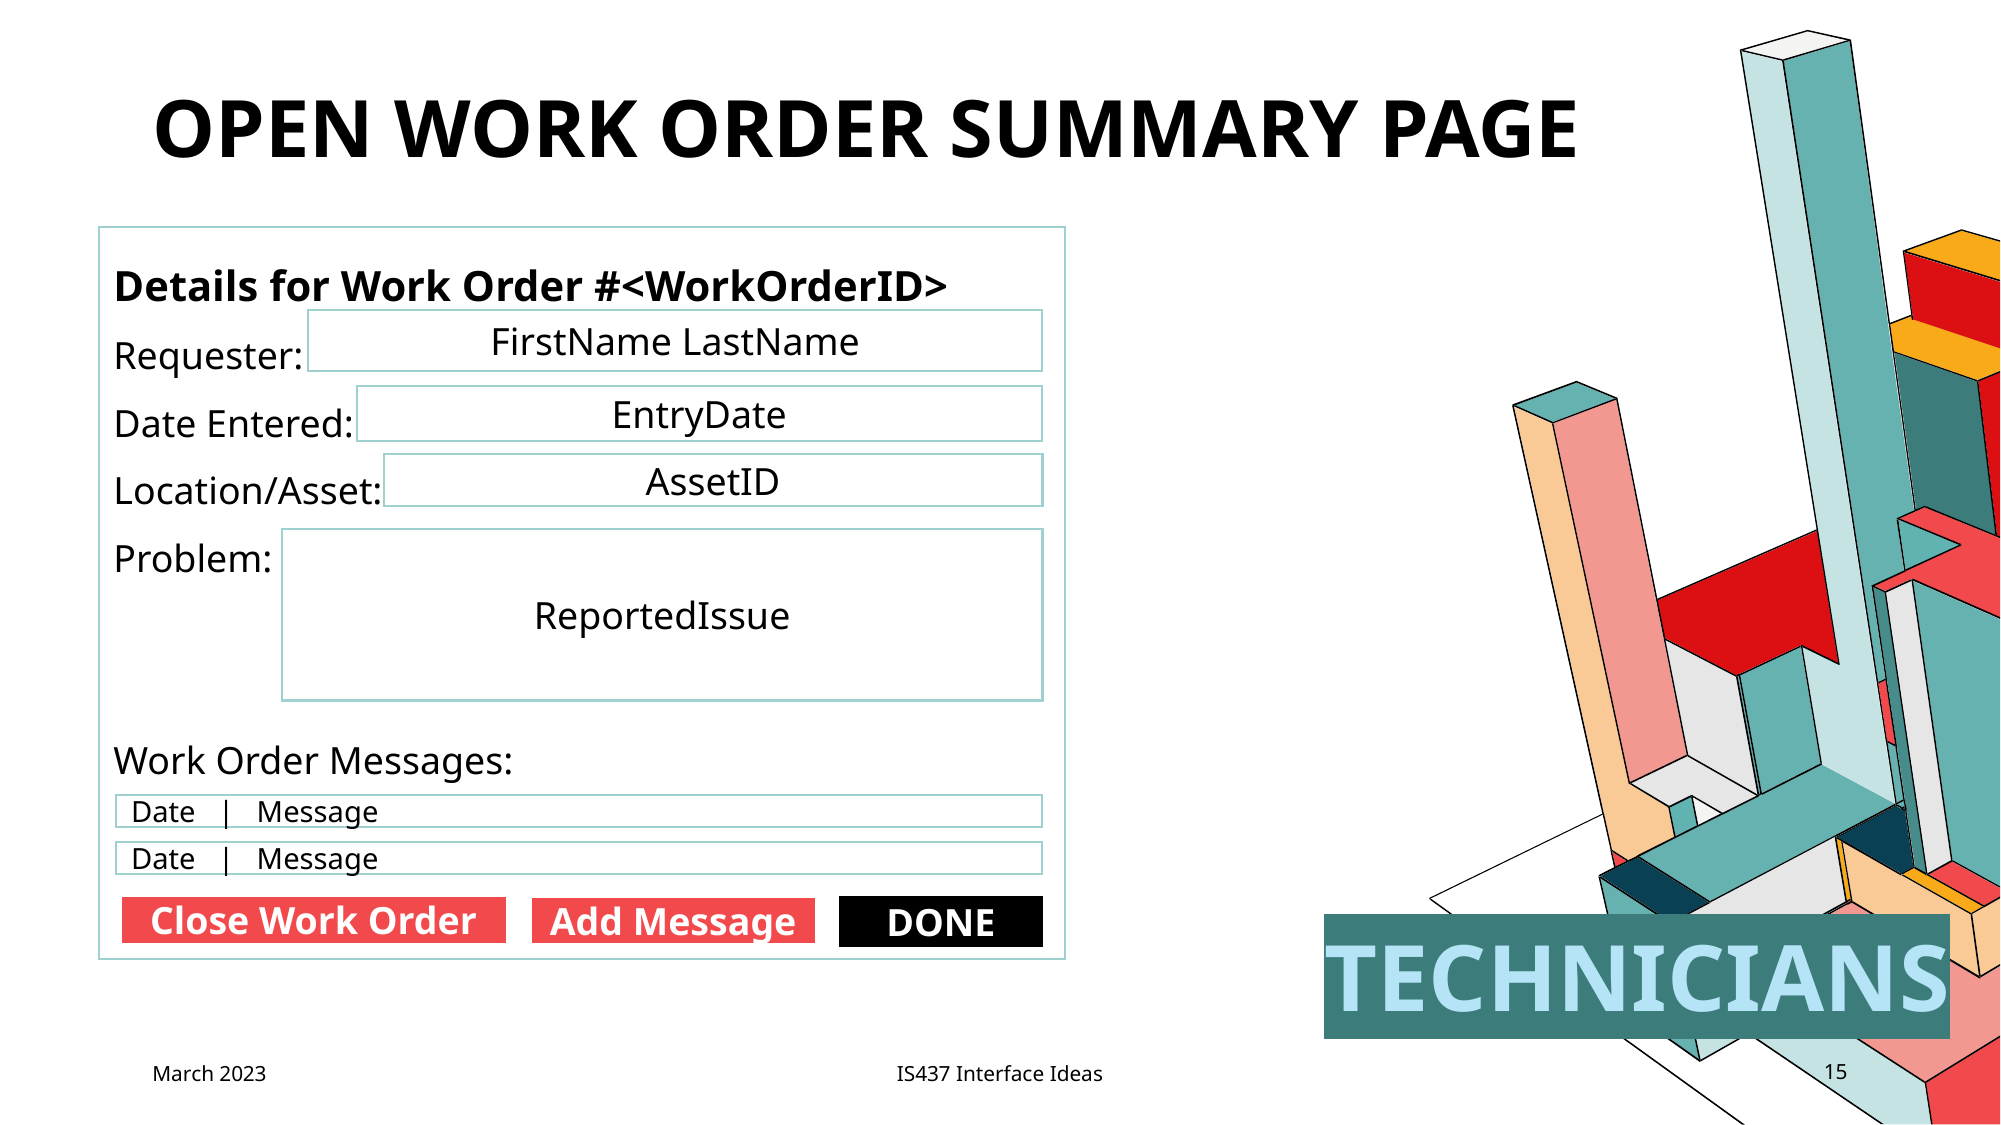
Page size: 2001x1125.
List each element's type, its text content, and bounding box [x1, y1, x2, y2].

text_box Details for Work Order #<WorkOrderID> Requester: Date Entered: Location/Asset: Problem: Work Order Messages: [98, 227, 1138, 790]
text_box Date | Message [115, 794, 1043, 828]
text_box AssetID [383, 453, 1044, 507]
text_box EntryDate [356, 385, 1043, 442]
text_box Date | Message [115, 841, 1043, 875]
text_box DONE [839, 896, 1043, 947]
text_box Close Work Order [119, 893, 509, 946]
text_box [98, 790, 1066, 960]
text_box FirstName LastName [307, 309, 1043, 372]
text_box ReportedIssue [281, 528, 1044, 702]
text_box Add Message [529, 895, 818, 946]
title Open Work Order Summary page [137, 45, 1863, 220]
footer IS437 Interface Ideas [662, 1042, 1338, 1103]
slide_number 15 [1412, 1042, 1863, 1103]
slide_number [137, 1042, 588, 1103]
text_box TECHNICIANS [1309, 912, 1966, 1038]
